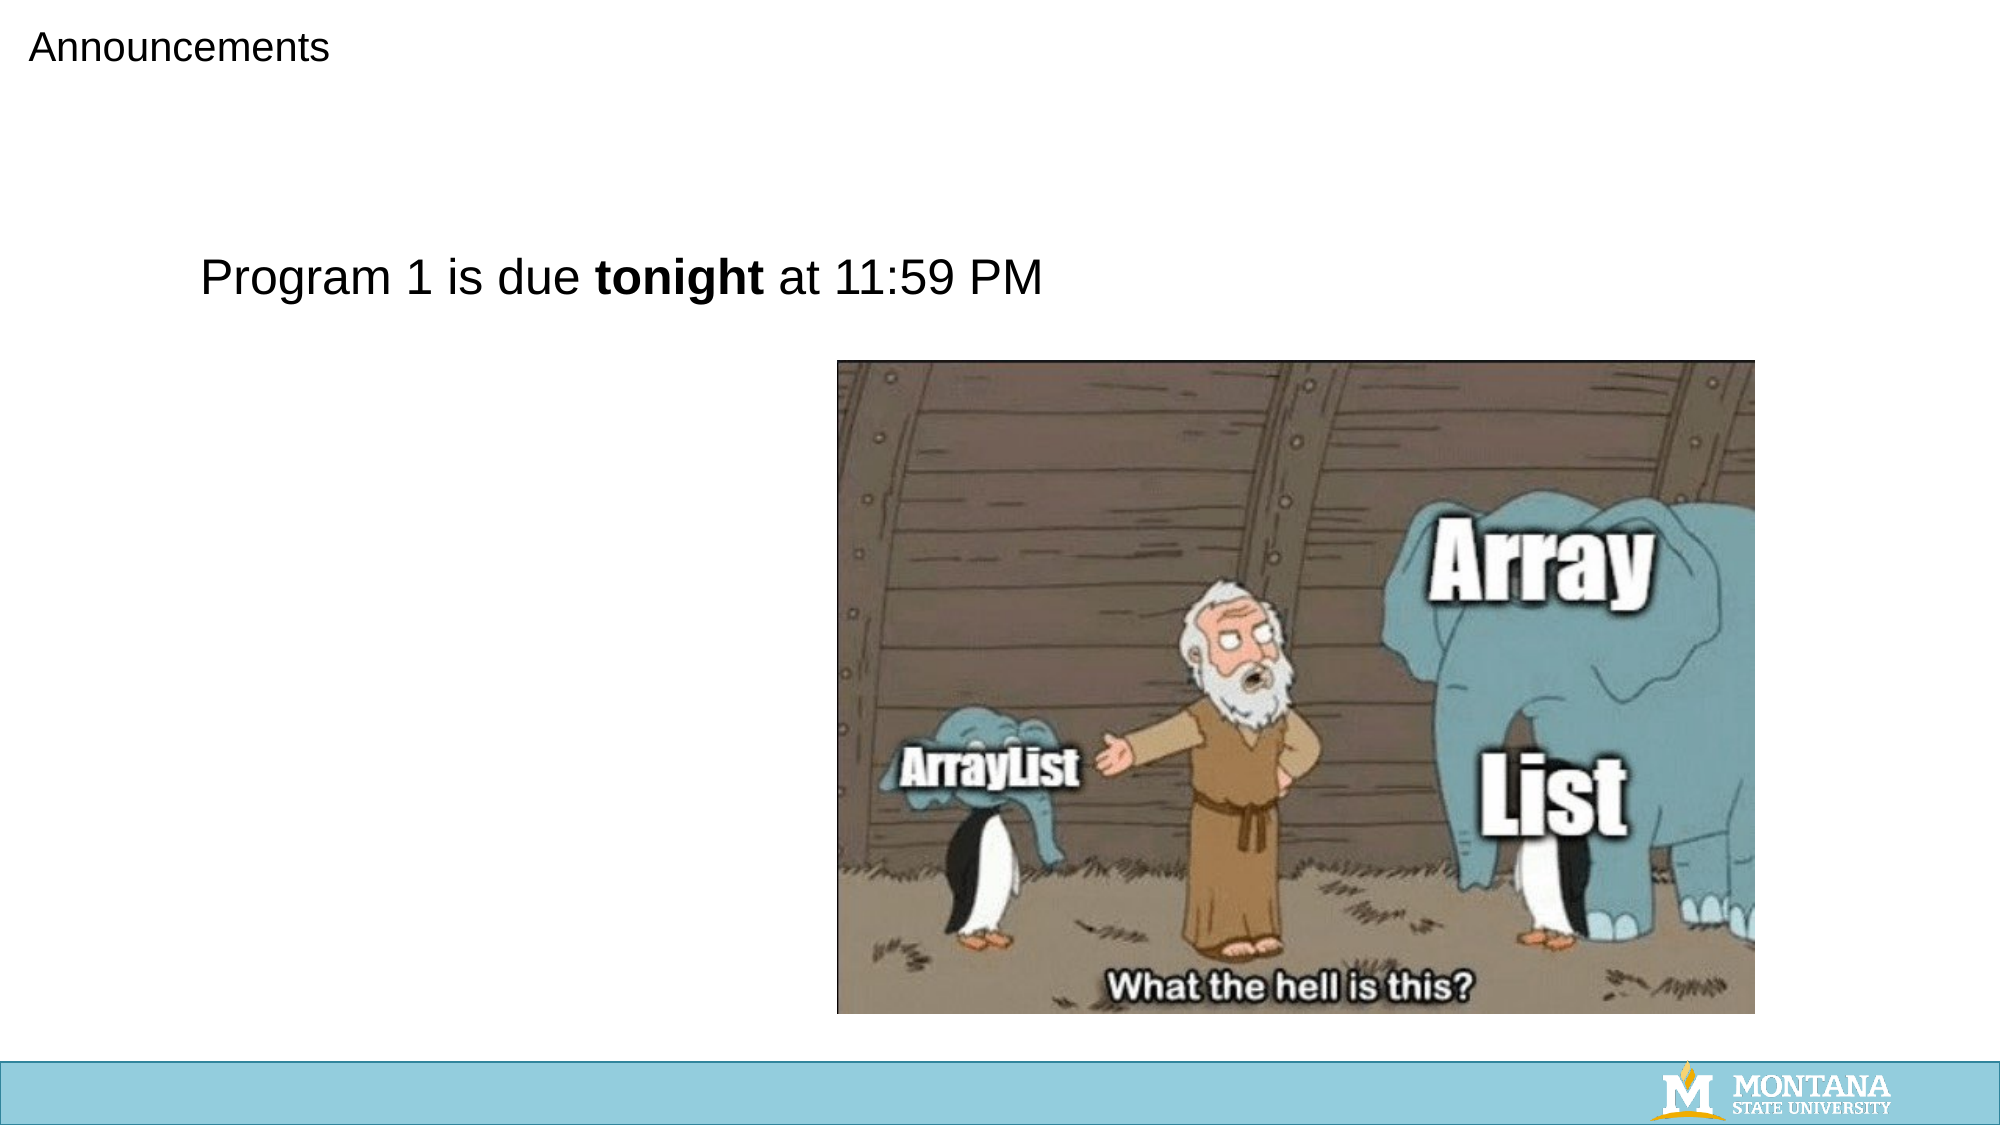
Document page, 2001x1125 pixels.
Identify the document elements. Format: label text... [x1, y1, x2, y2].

picture [1649, 1060, 1892, 1122]
text_box Announcements [13, 12, 346, 78]
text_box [0, 1060, 1647, 1125]
text_box Program 1 is due tonight at 11:59 PM [185, 237, 1074, 313]
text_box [1892, 1060, 2000, 1125]
picture [837, 360, 1756, 1015]
